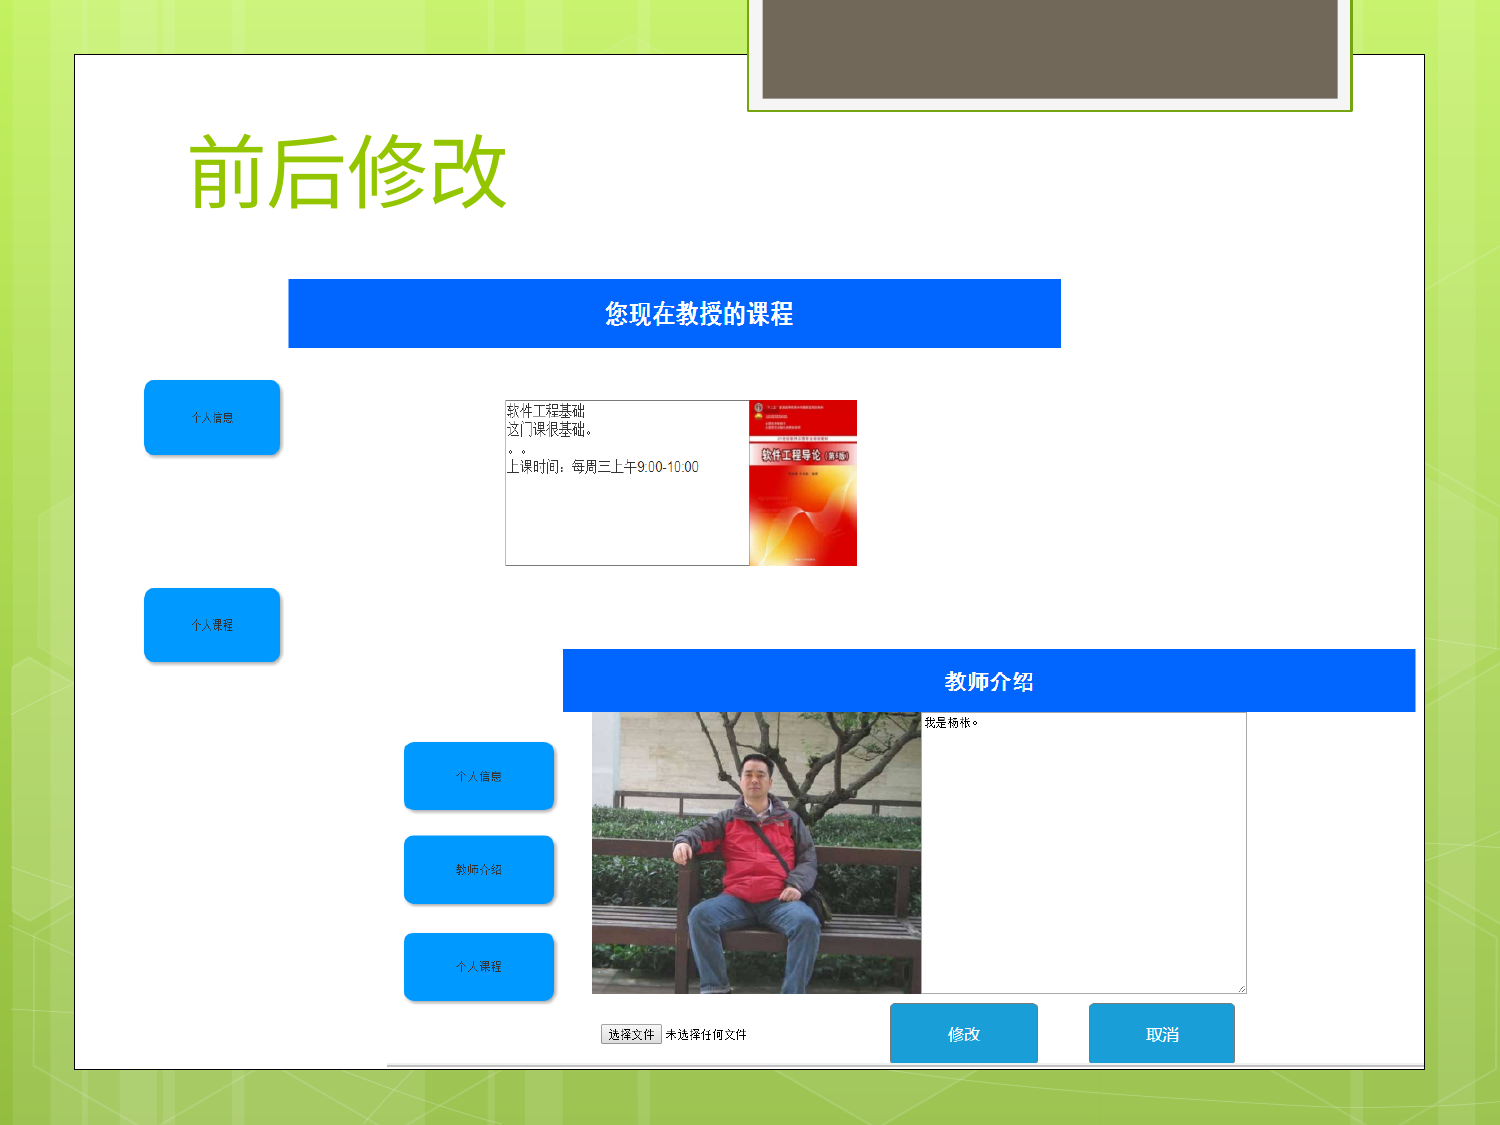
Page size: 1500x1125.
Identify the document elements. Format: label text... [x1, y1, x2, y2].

text_box 前后修改 [171, 113, 1324, 227]
picture [80, 225, 1425, 1067]
